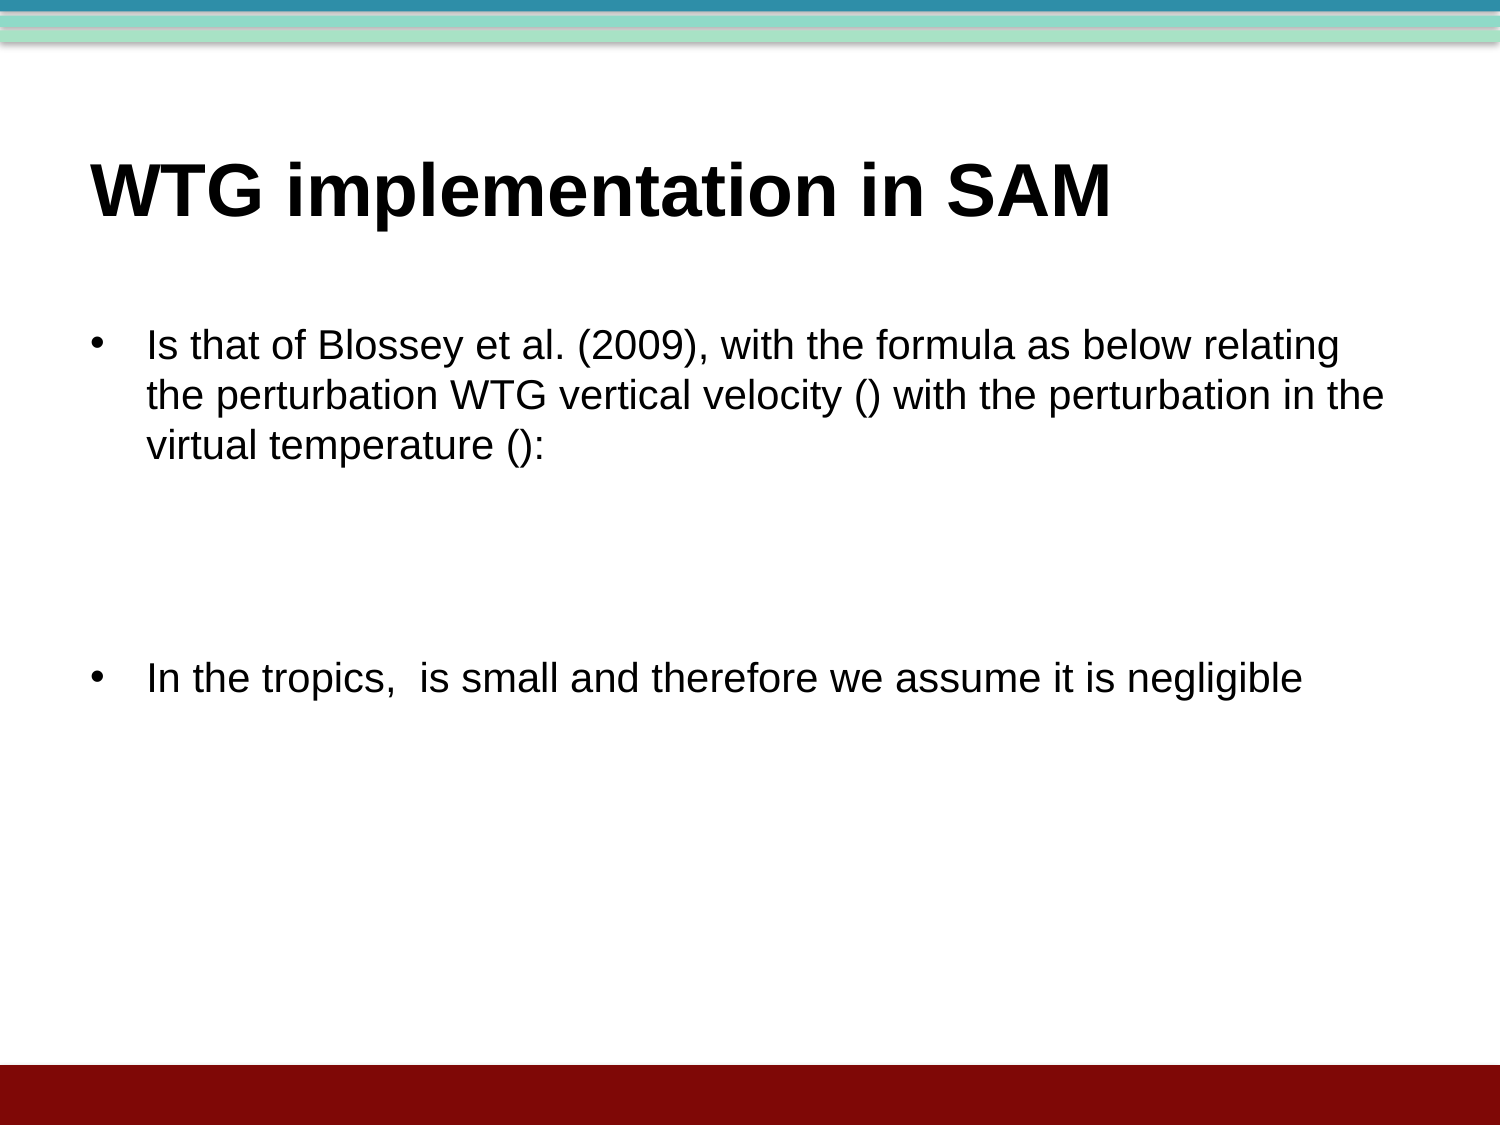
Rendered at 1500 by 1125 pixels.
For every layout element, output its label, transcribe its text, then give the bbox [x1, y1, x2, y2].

title WTG implementation in SAM [75, 92, 1425, 280]
